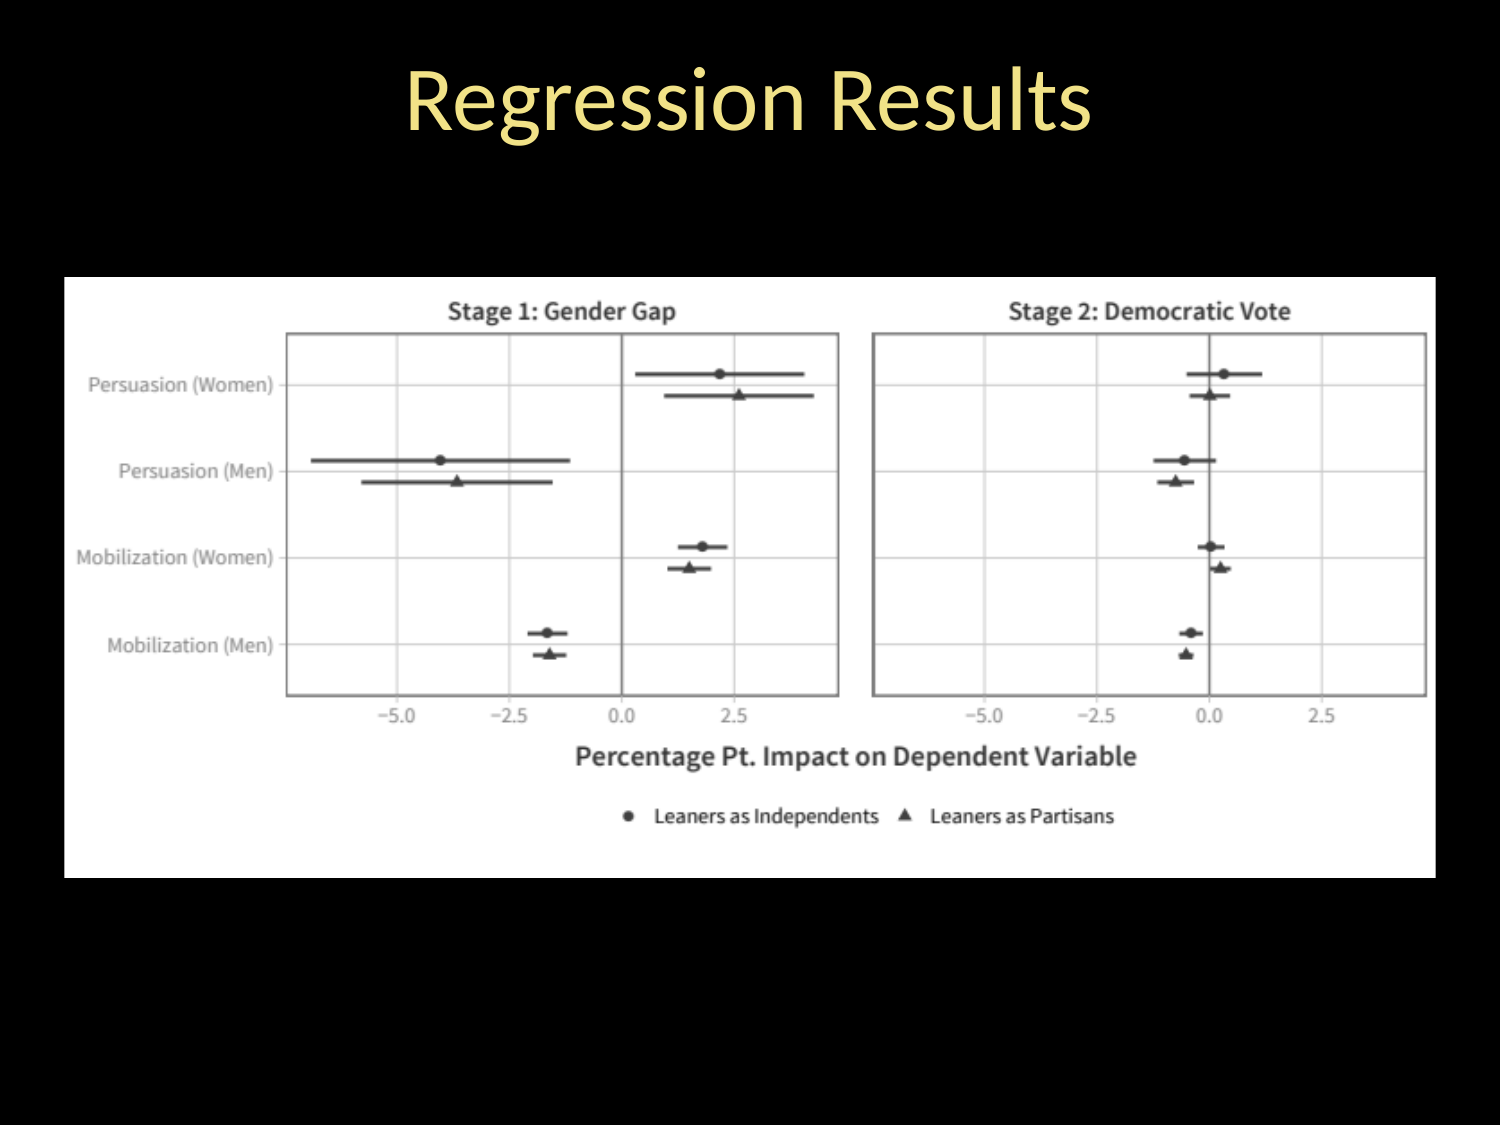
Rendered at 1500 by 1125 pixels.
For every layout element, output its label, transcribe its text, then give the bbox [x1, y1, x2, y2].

picture [64, 276, 1436, 878]
title Regression Results [75, 0, 1425, 188]
